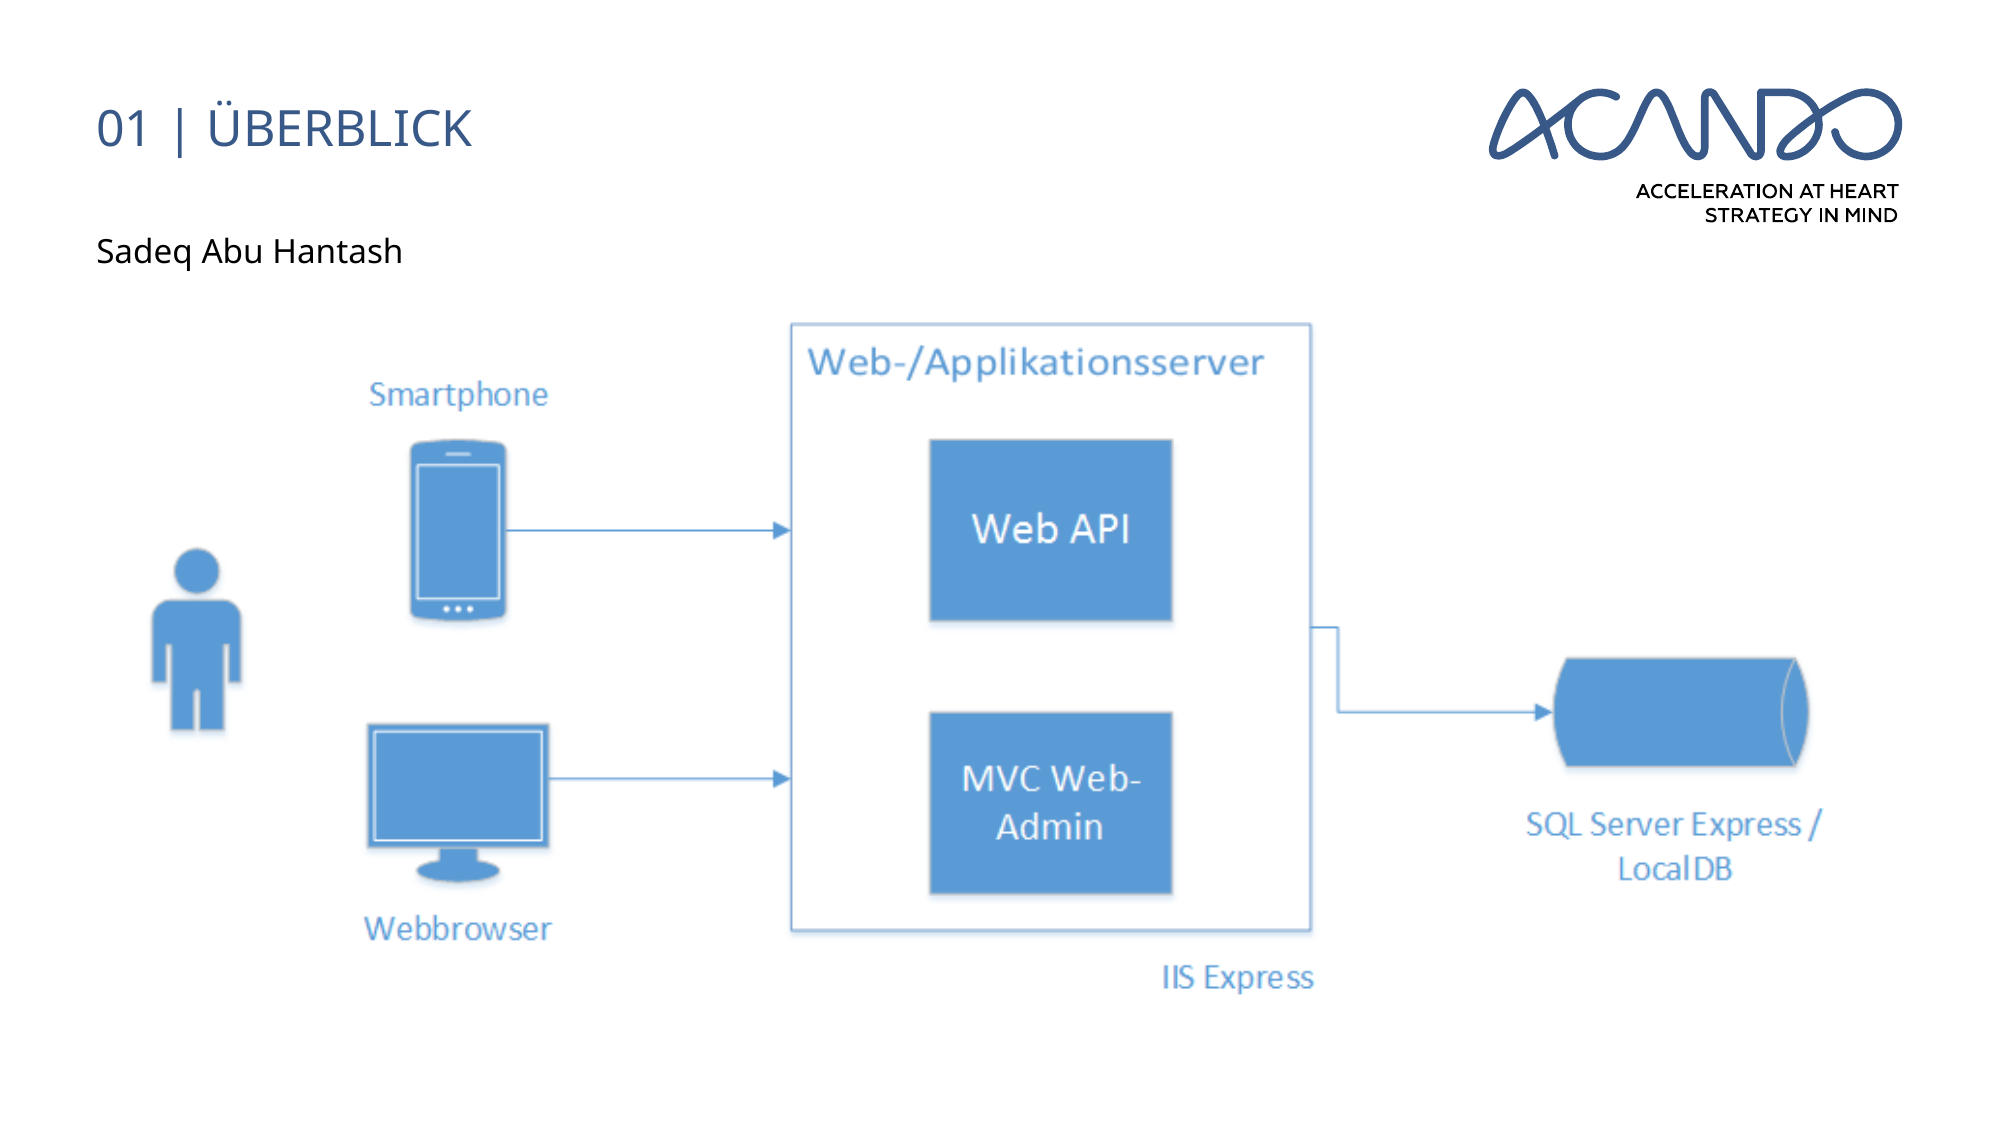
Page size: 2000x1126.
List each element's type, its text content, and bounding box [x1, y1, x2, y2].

subtitle Sadeq Abu Hantash [96, 222, 1338, 320]
title 01 | Überblick [96, 95, 1338, 221]
picture [139, 319, 1855, 1018]
